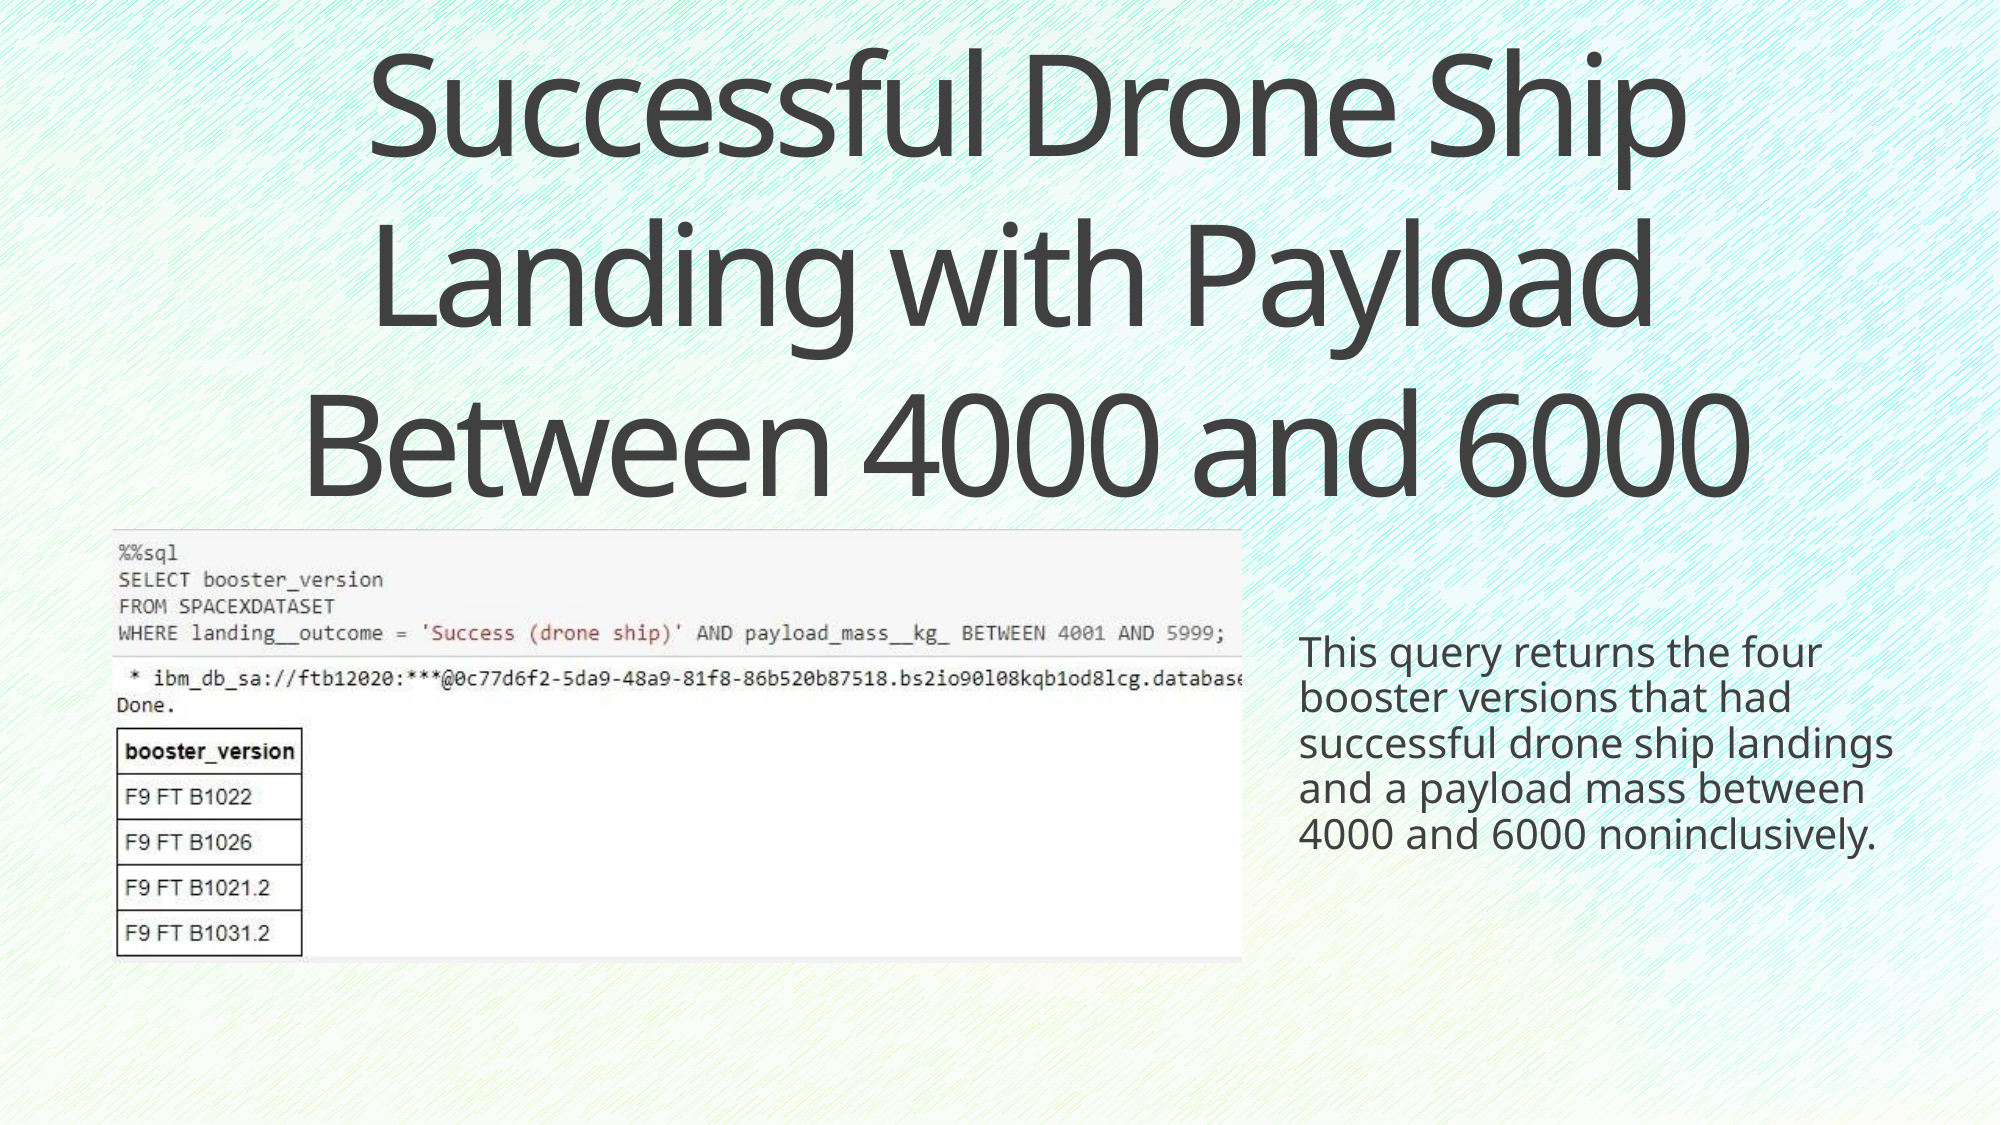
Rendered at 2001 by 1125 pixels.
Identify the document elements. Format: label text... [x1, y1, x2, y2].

text_box This query returns the four booster versions that had successful drone ship landings and a payload mass between 4000 and 6000 noninclusively. [1296, 624, 1963, 859]
text_box [112, 529, 1243, 963]
picture [0, 0, 2001, 1125]
text_box Successful Drone Ship Landing with Payload Between 4000 and 6000 [137, 0, 1888, 526]
